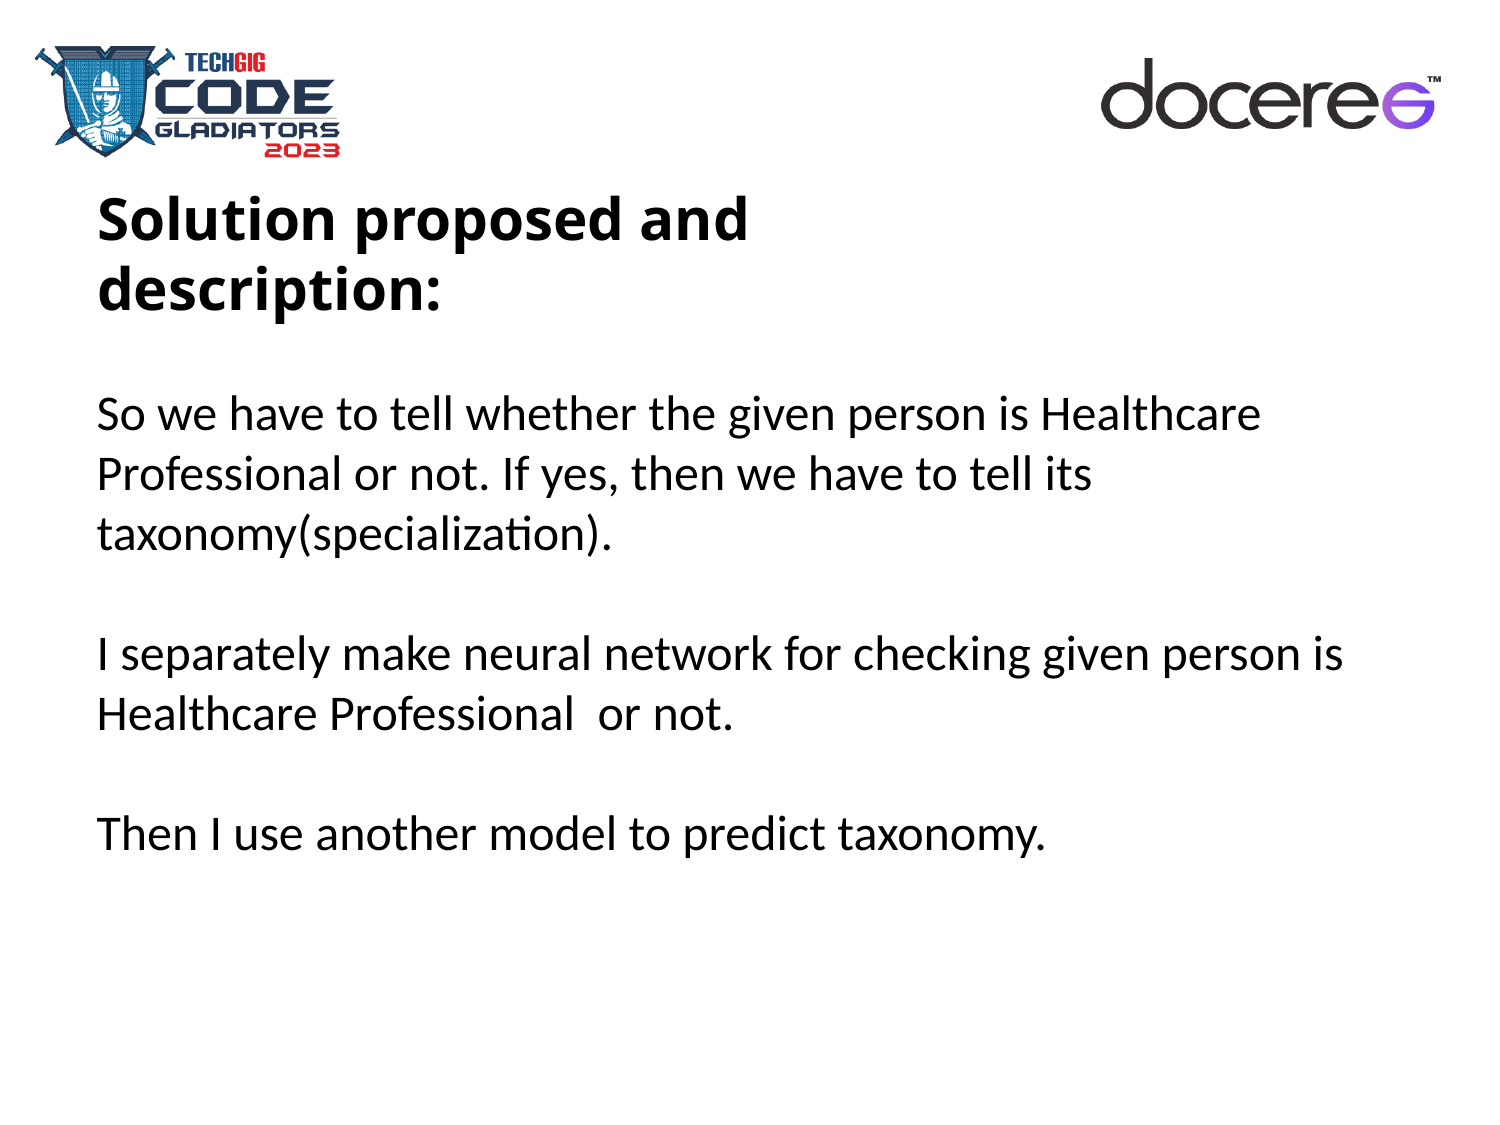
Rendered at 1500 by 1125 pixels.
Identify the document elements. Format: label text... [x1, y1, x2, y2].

picture [34, 46, 342, 160]
title Solution proposed and description: [82, 164, 1039, 340]
picture [1101, 58, 1441, 130]
text_box So we have to tell whether the given person is Healthcare Professional or not. If yes, then we have to tell its taxonomy(specialization). I separately make neural network for checking given person is Healthcare Professional or not. Then I use another model to predict taxonomy. [81, 373, 1365, 868]
